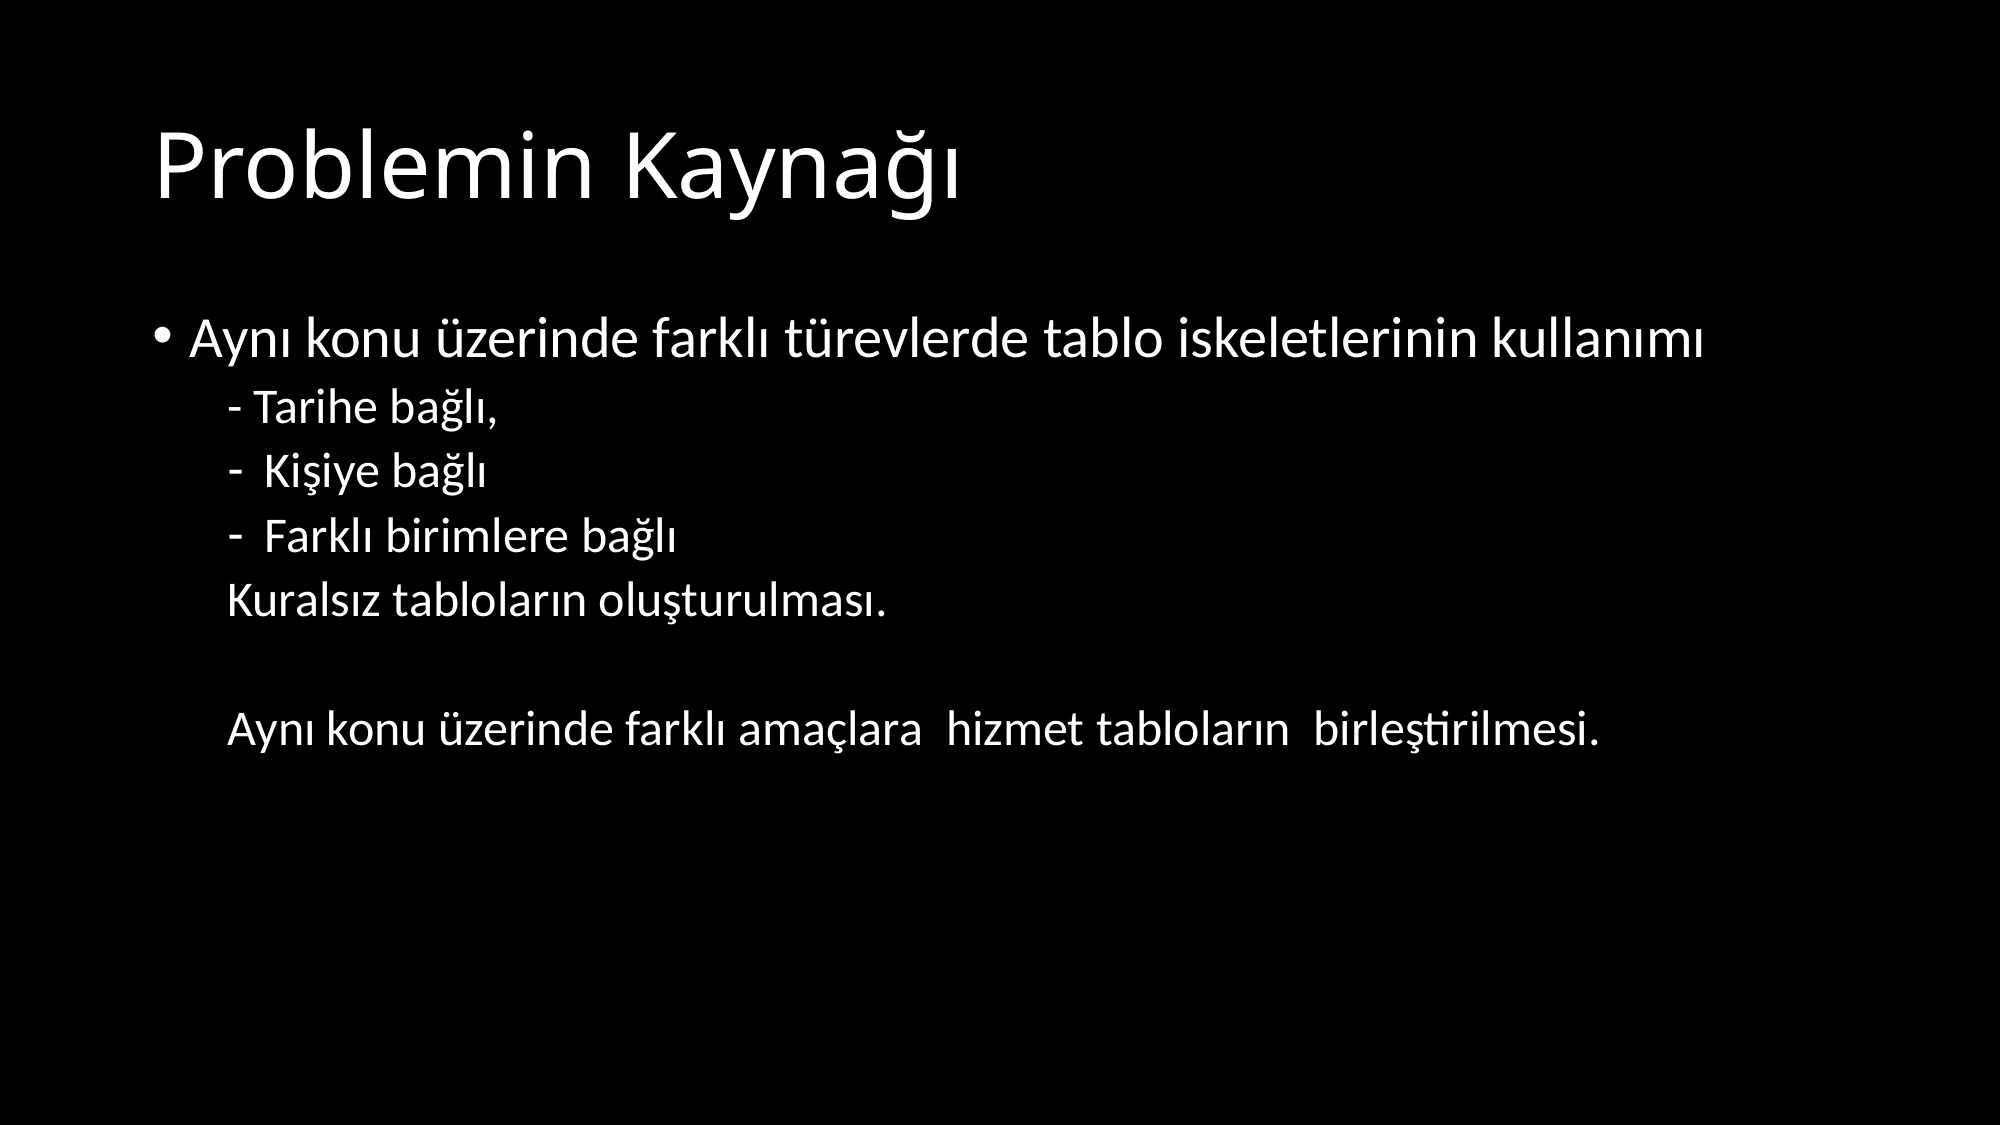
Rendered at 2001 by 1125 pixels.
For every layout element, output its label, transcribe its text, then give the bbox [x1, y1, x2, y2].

list Aynı konu üzerinde farklı türevlerde tablo iskeletlerinin kullanımı - Tarihe bağlı, Kişiye bağlı Farklı birimlere bağlı Kuralsız tabloların oluşturulması. Aynı konu üzerinde farklı amaçlara hizmet tabloların birleştirilmesi. [137, 299, 1863, 1014]
title Problemin Kaynağı [137, 59, 1863, 278]
